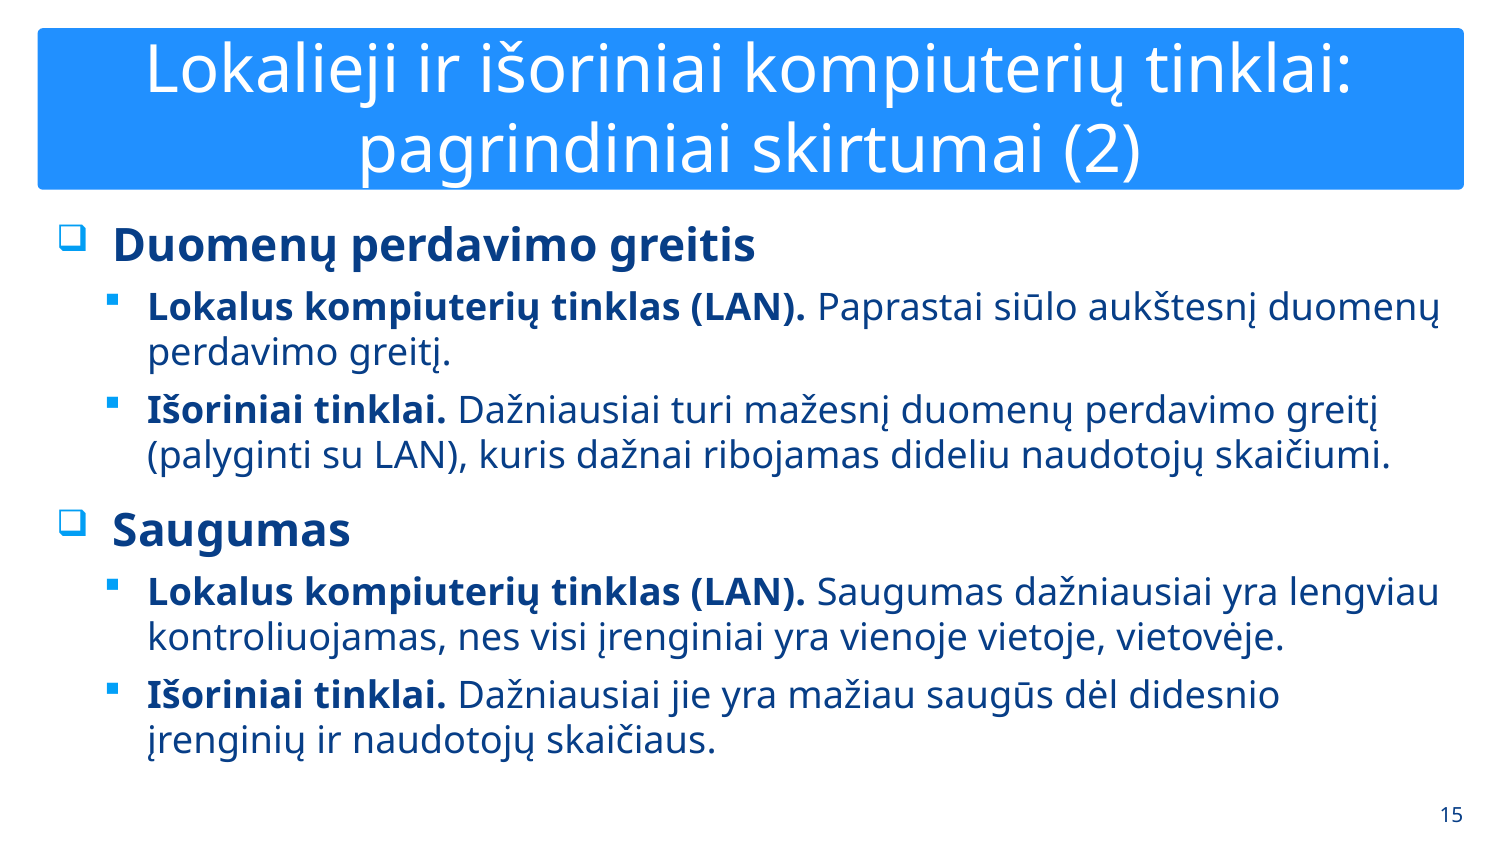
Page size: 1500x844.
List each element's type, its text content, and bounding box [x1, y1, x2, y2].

list Duomenų perdavimo greitis Lokalus kompiuterių tinklas (LAN). Paprastai siūlo aukštesnį duomenų perdavimo greitį. Išoriniai tinklai. Dažniausiai turi mažesnį duomenų perdavimo greitį (palyginti su LAN), kuris dažnai ribojamas dideliu naudotojų skaičiumi. Saugumas Lokalus kompiuterių tinklas (LAN). Saugumas dažniausiai yra lengviau kontroliuojamas, nes visi įrenginiai yra vienoje vietoje, vietovėje. Išoriniai tinklai. Dažniausiai jie yra mažiau saugūs dėl didesnio įrenginių ir naudotojų skaičiaus. [41, 207, 1459, 815]
title Lokalieji ir išoriniai kompiuterių tinklai: pagrindiniai skirtumai (2) [75, 29, 1425, 184]
slide_number 15 [1402, 793, 1500, 839]
